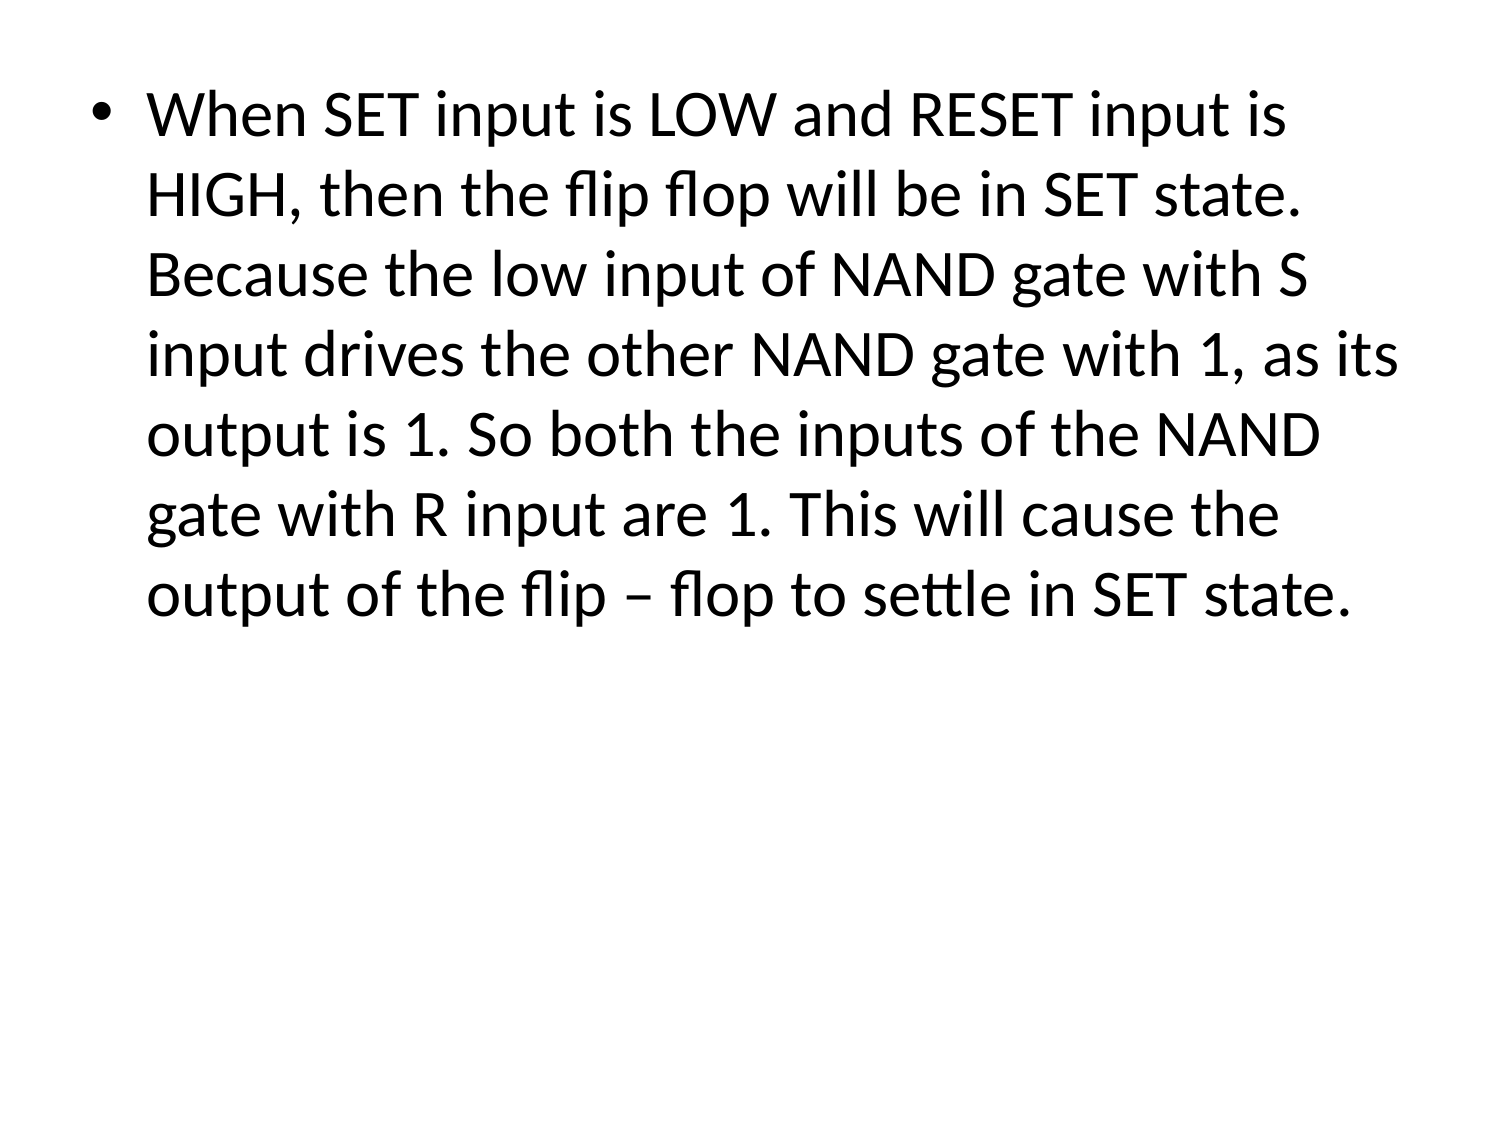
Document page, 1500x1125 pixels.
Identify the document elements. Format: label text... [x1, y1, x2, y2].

list When SET input is LOW and RESET input is HIGH, then the flip flop will be in SET state. Because the low input of NAND gate with S input drives the other NAND gate with 1, as its output is 1. So both the inputs of the NAND gate with R input are 1. This will cause the output of the flip – flop to settle in SET state. [75, 62, 1425, 1005]
